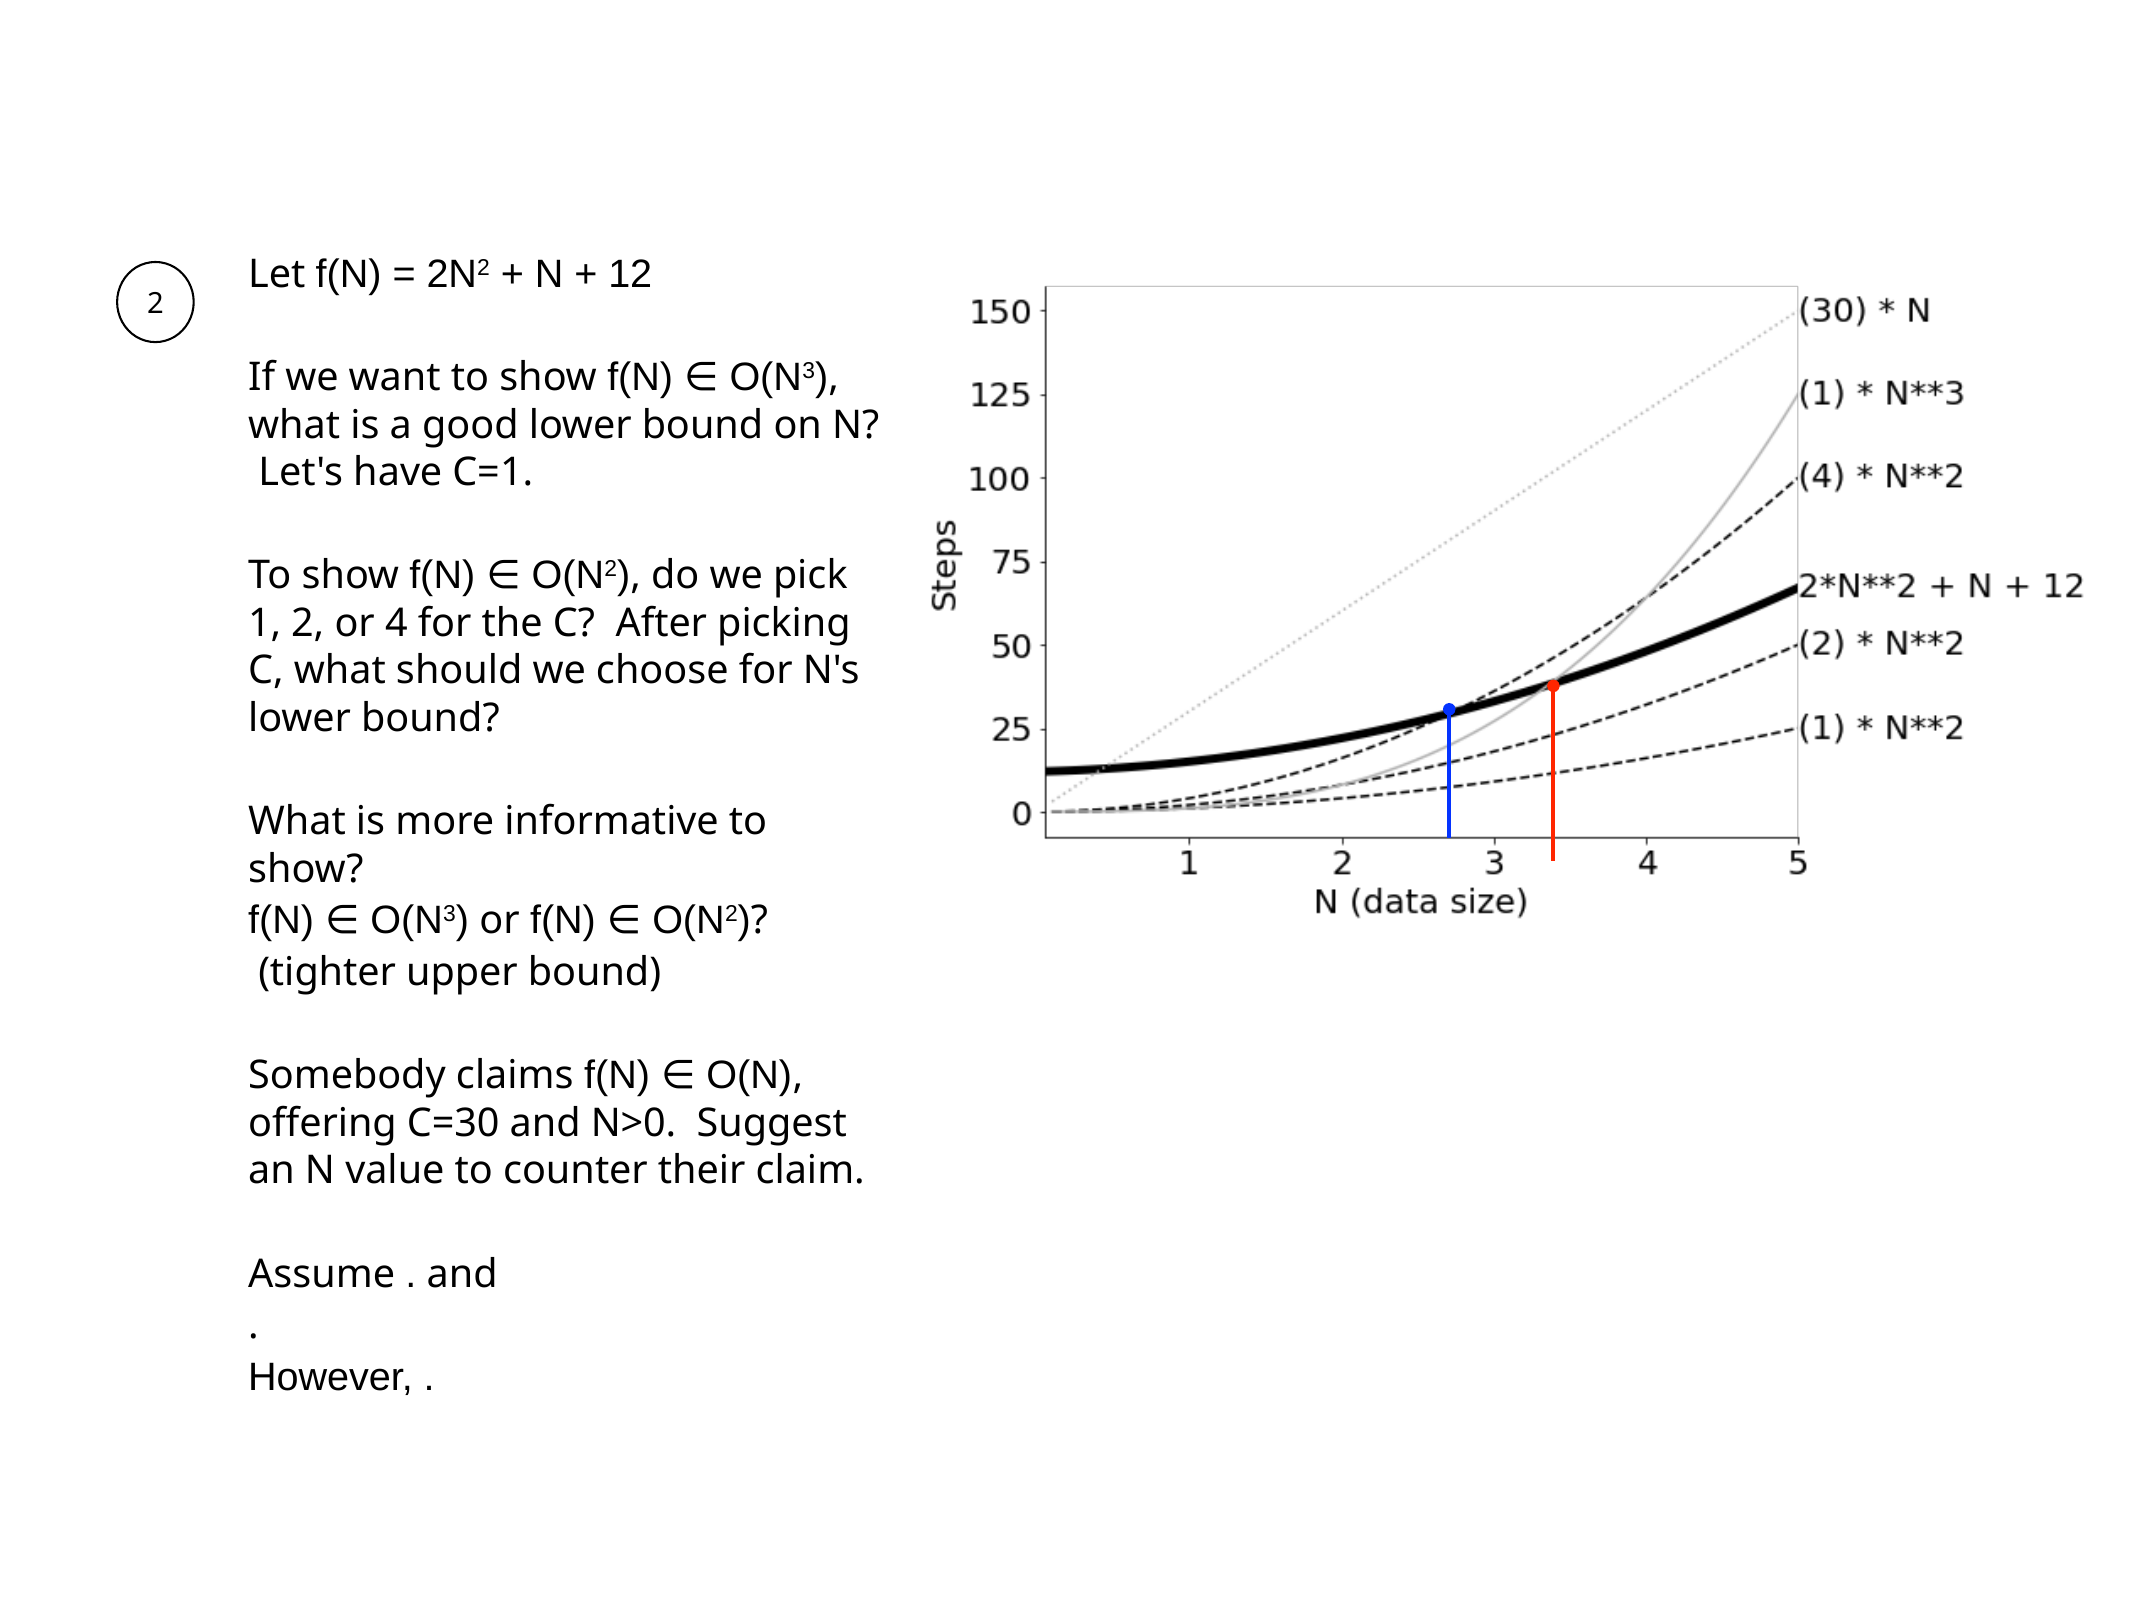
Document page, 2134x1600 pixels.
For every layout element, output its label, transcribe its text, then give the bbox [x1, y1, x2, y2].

picture [917, 268, 2097, 933]
text_box 2 [117, 261, 194, 343]
text_box Let f(N) = 2N2 + N + 12 If we want to show f(N) ∈ O(N3), what is a good lower bound on N? Let's have C=1. To show f(N) ∈ O(N2), do we pick 1, 2, or 4 for the C? After picking C, what should we choose for N's lower bound? What is more informative to show? f(N) ∈ O(N3) or f(N) ∈ O(N2)? (tighter upper bound) Somebody claims f(N) ∈ O(N), offering C=30 and N>0. Suggest an N value to counter their claim. Assume . and . However, . [239, 239, 893, 1552]
